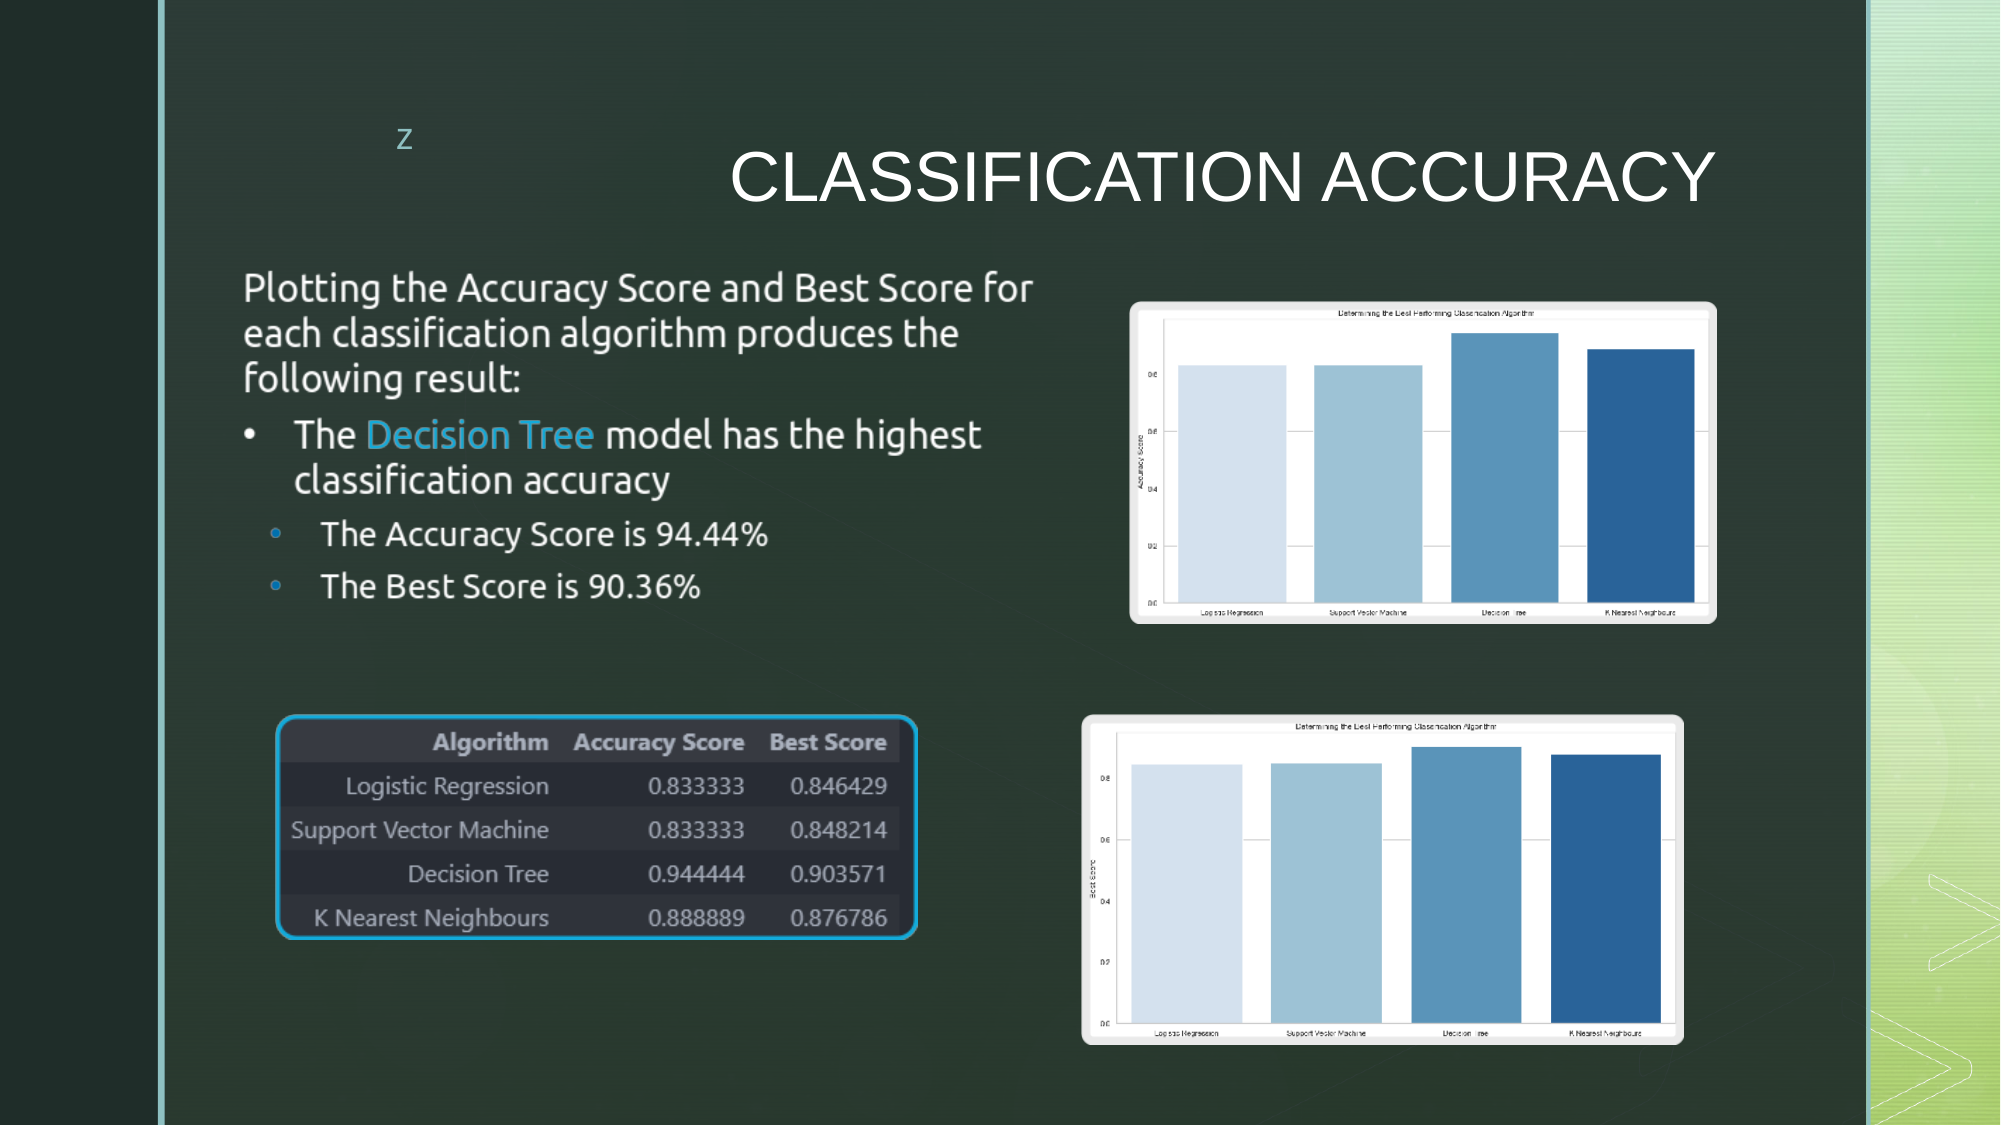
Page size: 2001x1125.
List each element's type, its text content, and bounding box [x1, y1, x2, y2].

picture [1080, 714, 1684, 1046]
picture [1128, 301, 1718, 624]
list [242, 264, 1075, 998]
picture [274, 714, 918, 940]
picture [1871, 0, 2001, 1125]
title CLASSIFICATION ACCURACY [428, 132, 1734, 310]
